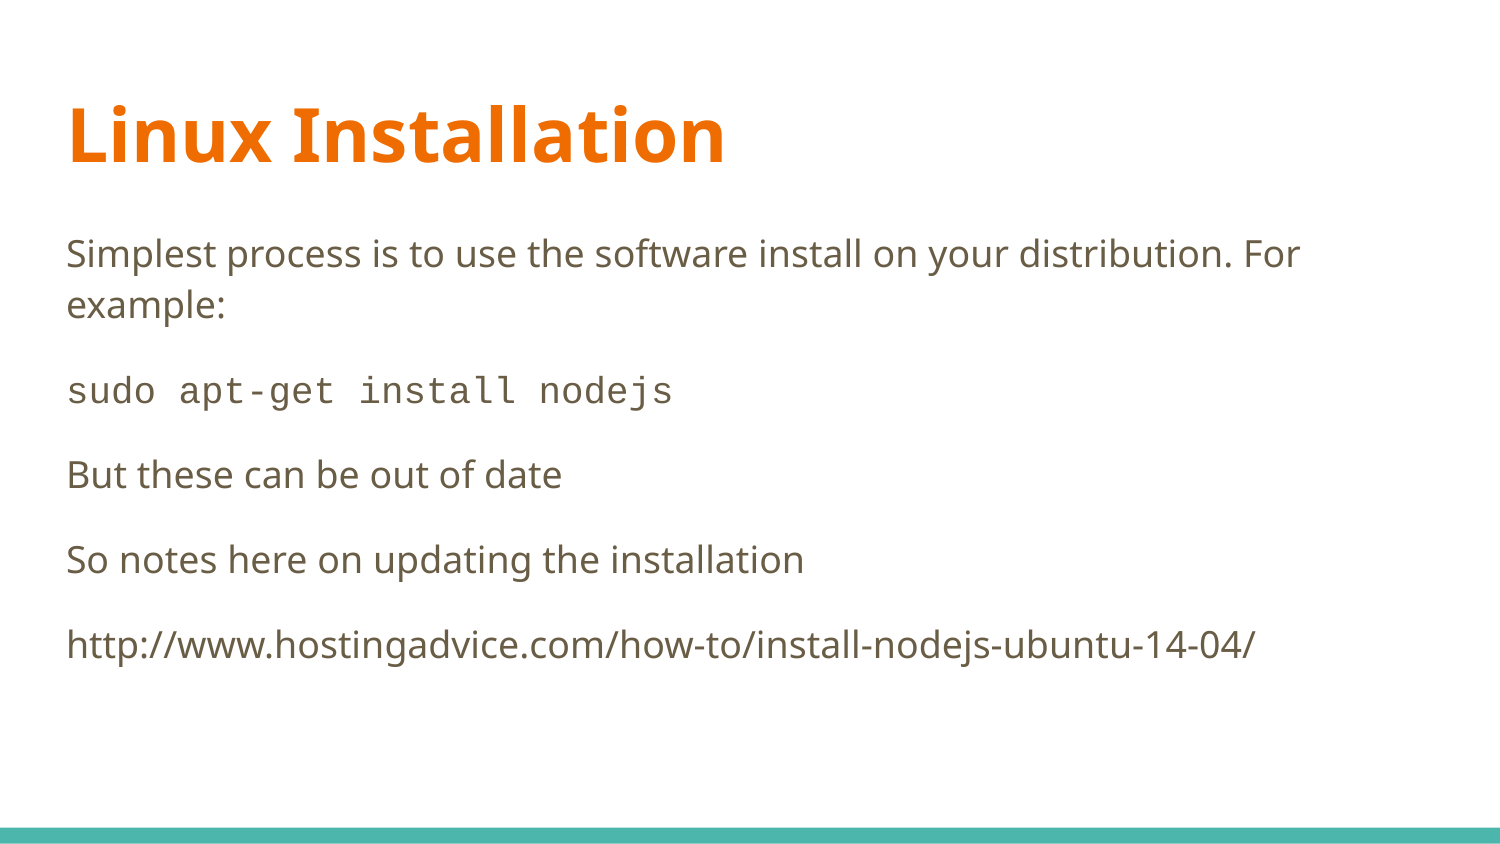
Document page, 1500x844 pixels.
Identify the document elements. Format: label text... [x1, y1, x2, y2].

title Linux Installation [51, 72, 1449, 189]
list Simplest process is to use the software install on your distribution. For example: sudo apt-get install nodejs But these can be out of date So notes here on updating the installation http://www.hostingadvice.com/how-to/install-nodejs-ubuntu-14-04/ [51, 207, 1449, 750]
